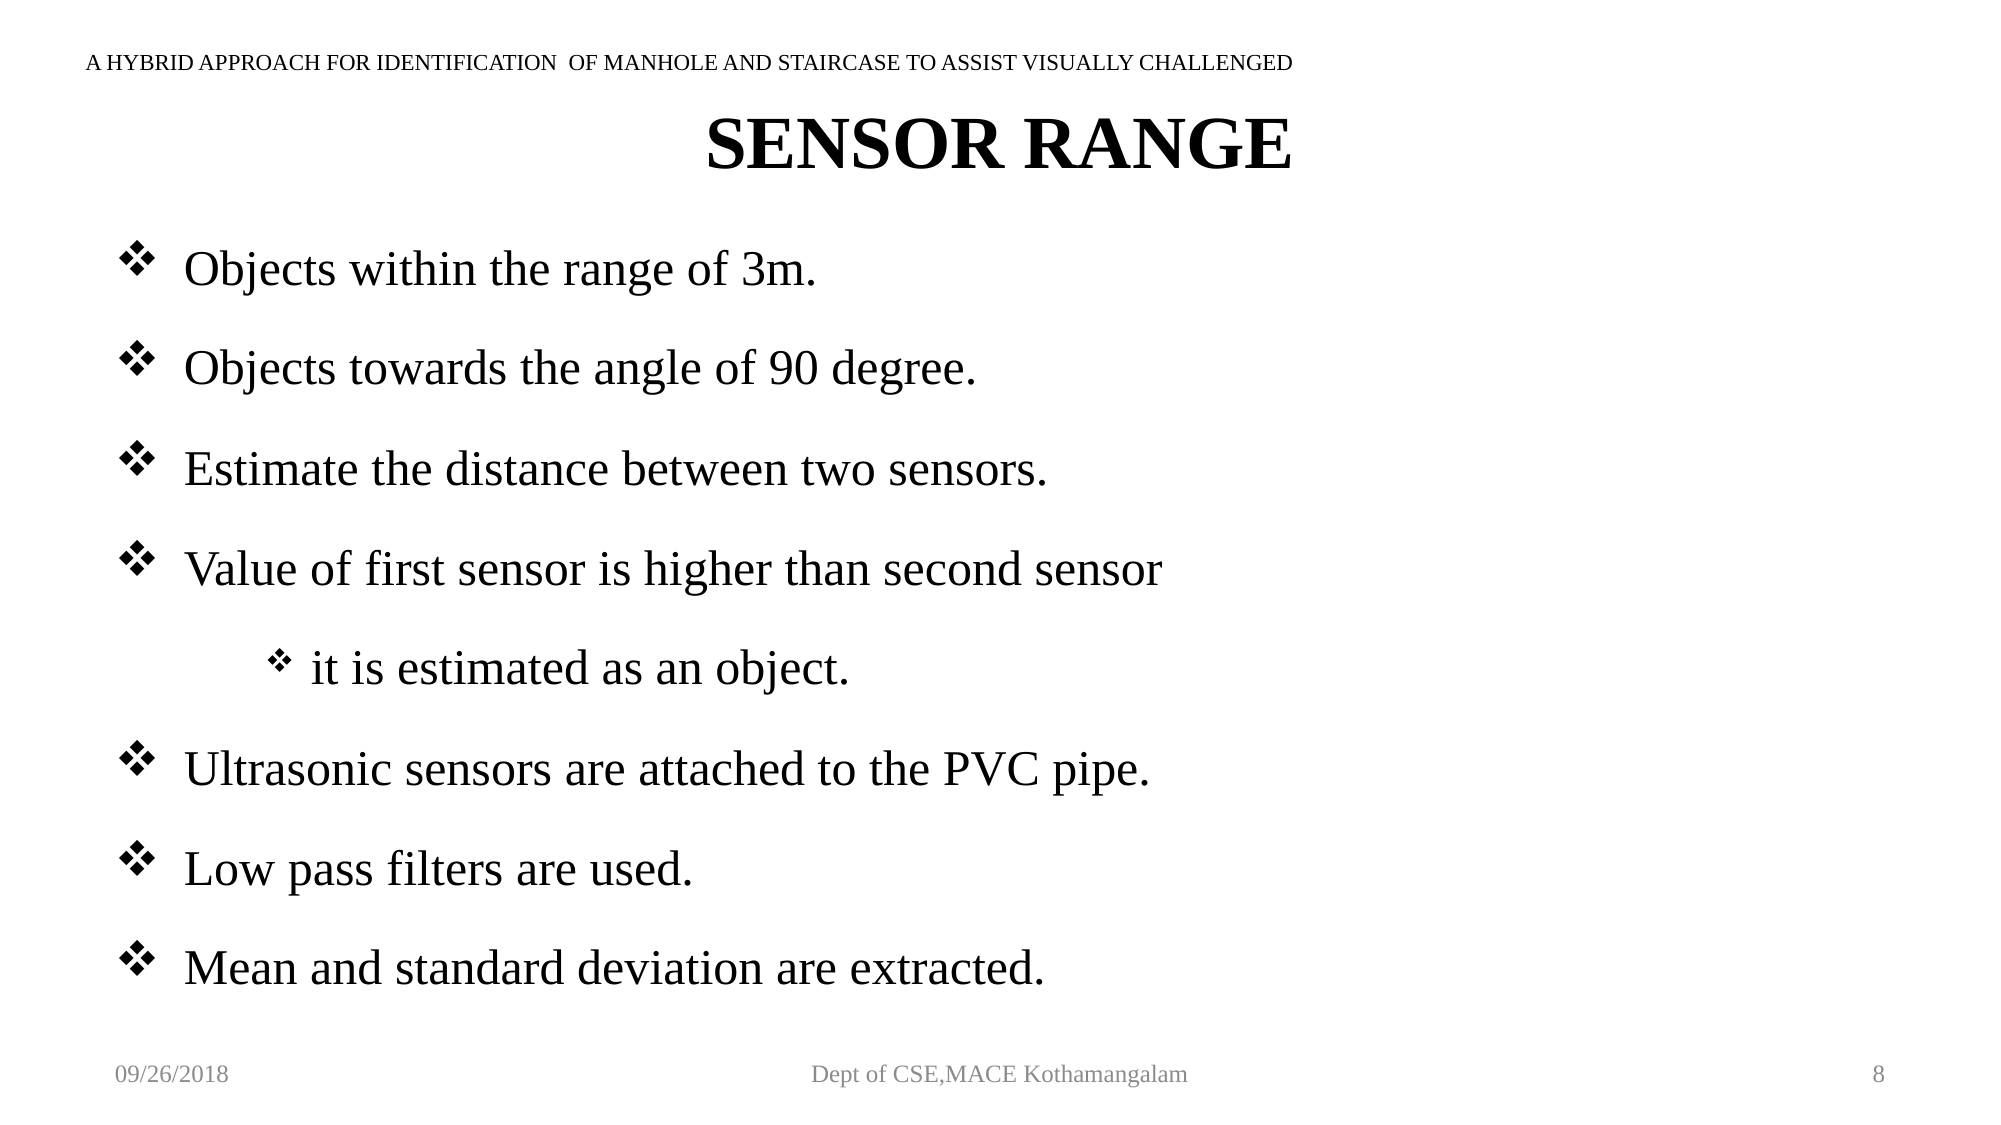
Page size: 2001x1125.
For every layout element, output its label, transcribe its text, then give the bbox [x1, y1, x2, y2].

list Objects within the range of 3m. Objects towards the angle of 90 degree. Estimate the distance between two sensors. Value of first sensor is higher than second sensor it is estimated as an object. Ultrasonic sensors are attached to the PVC pipe. Low pass filters are used. Mean and standard deviation are extracted. [99, 197, 1900, 1013]
footer Dept of CSE,MACE Kothamangalam [683, 1042, 1317, 1103]
text_box A HYBRID APPROACH FOR IDENTIFICATION OF MANHOLE AND STAIRCASE TO ASSIST VISUALLY CHALLENGED [70, 40, 1309, 193]
title SENSOR RANGE [99, 45, 1900, 197]
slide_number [99, 1042, 567, 1103]
slide_number 8 [1433, 1042, 1900, 1103]
